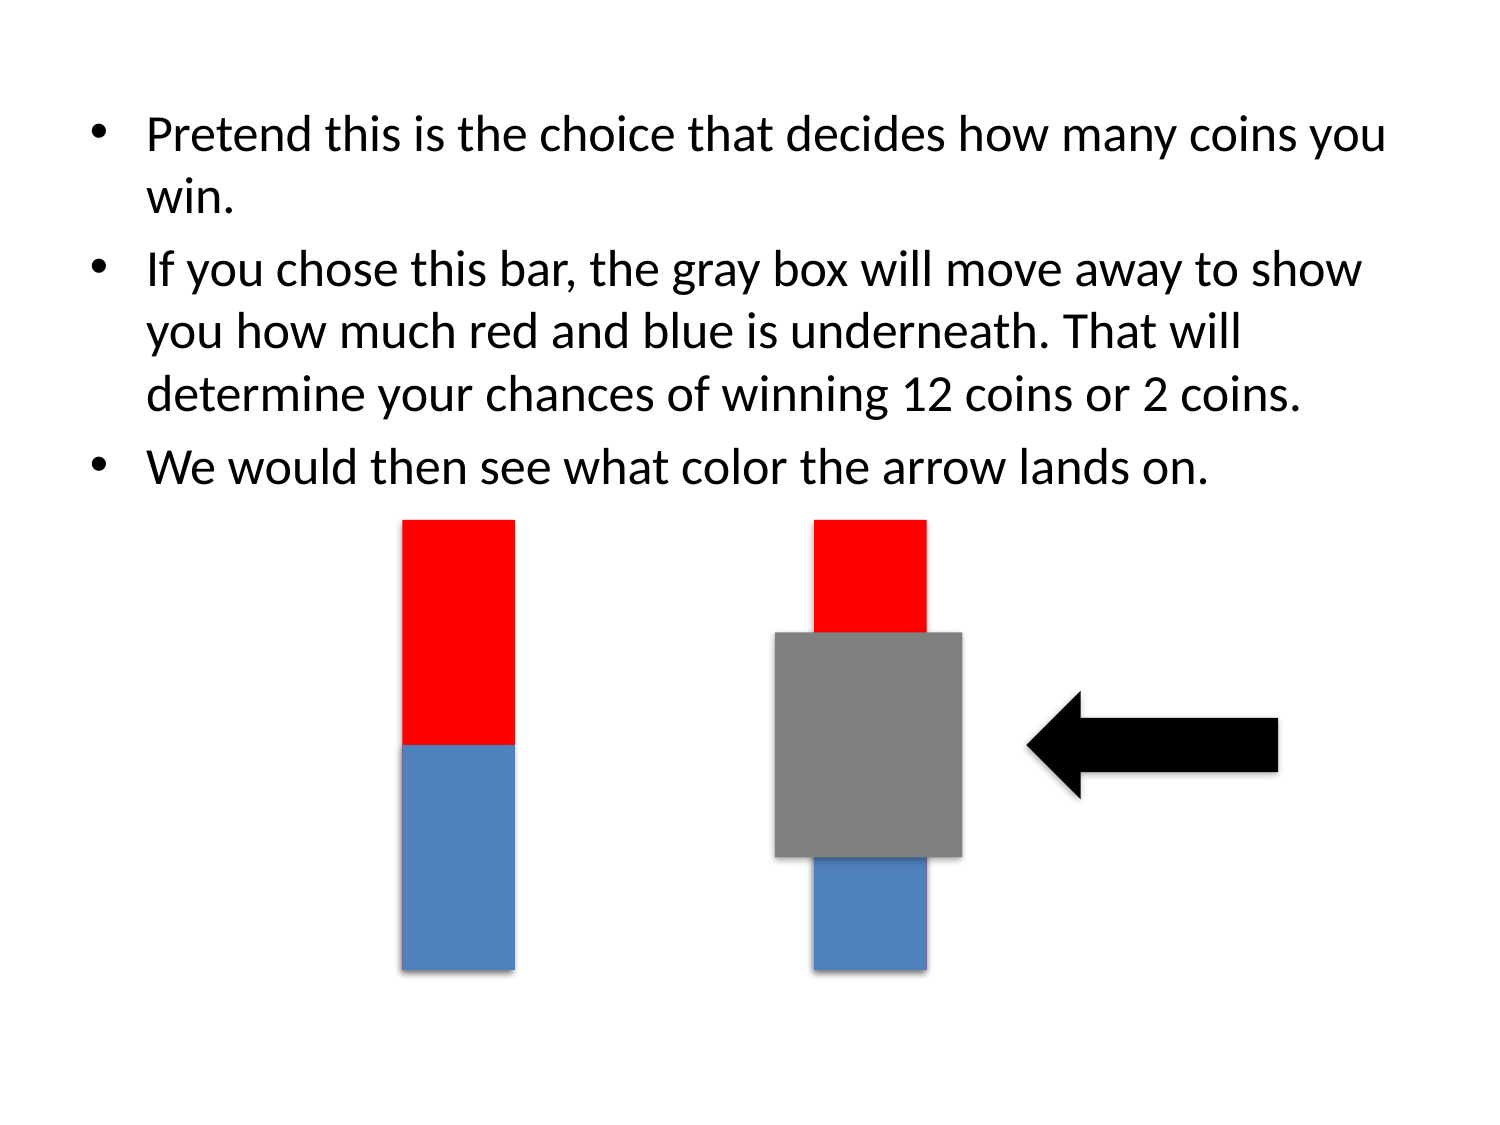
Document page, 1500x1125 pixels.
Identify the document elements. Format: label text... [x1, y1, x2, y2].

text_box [774, 519, 963, 971]
text_box Pretend this is the choice that decides how many coins you win. If you chose this bar, the gray box will move away to show you how much red and blue is underneath. That will determine your chances of winning 12 coins or 2 coins. We would then see what color the arrow lands on. [74, 91, 1425, 443]
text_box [402, 519, 516, 971]
text_box [1025, 690, 1279, 801]
